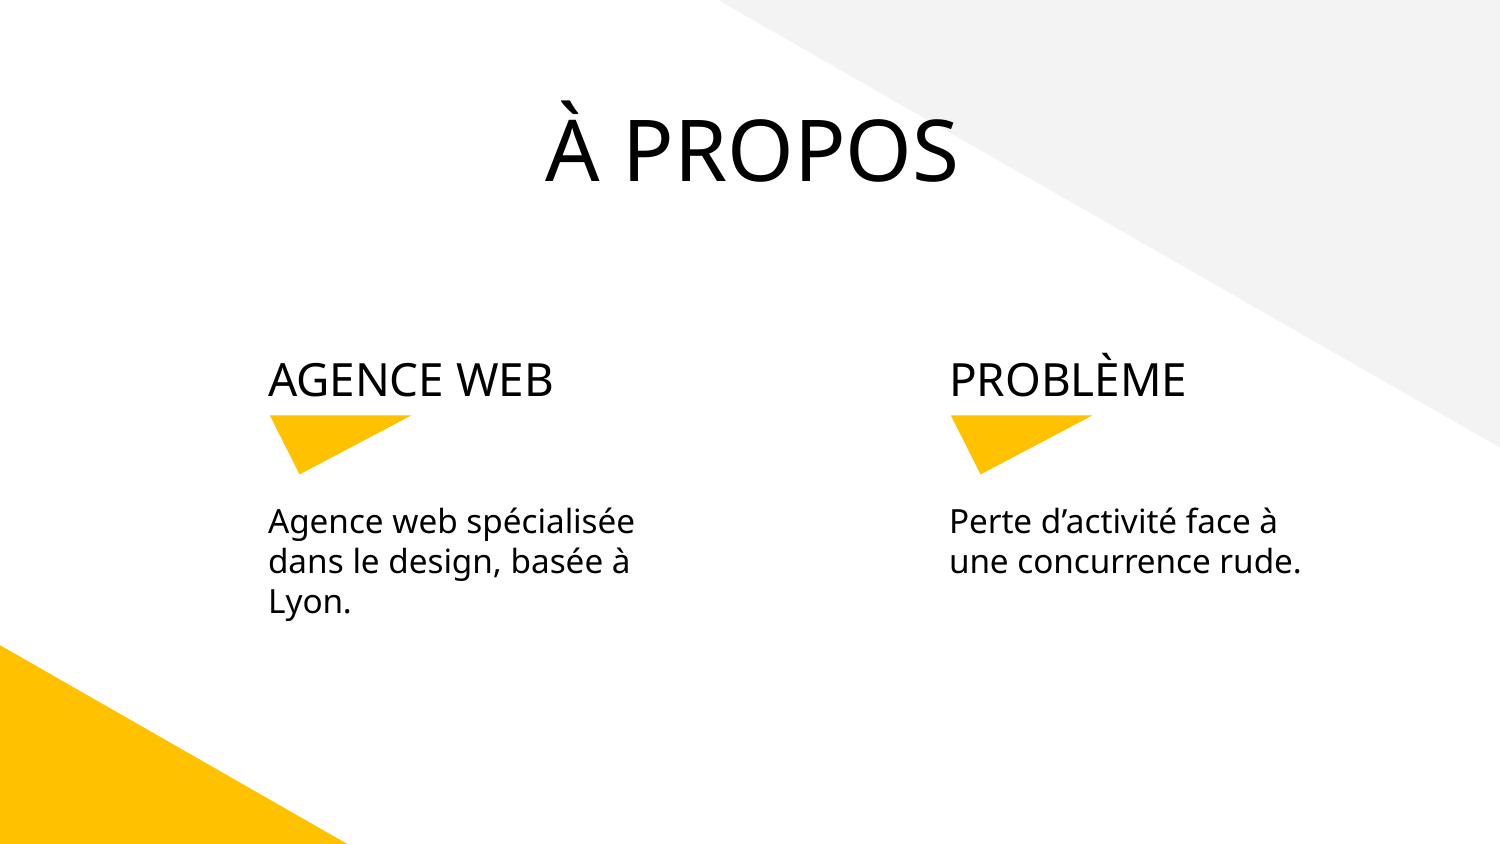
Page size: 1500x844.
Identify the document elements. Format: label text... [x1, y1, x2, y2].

subtitle AGENCE WEB [253, 327, 592, 410]
title À PROPOS [88, 80, 1418, 175]
text_box [269, 415, 412, 475]
text_box [950, 415, 1093, 475]
subtitle Perte d’activité face à une concurrence rude. [934, 485, 1335, 649]
subtitle PROBLÈME [934, 327, 1241, 410]
subtitle Agence web spécialisée dans le design, basée à Lyon. [253, 485, 654, 649]
